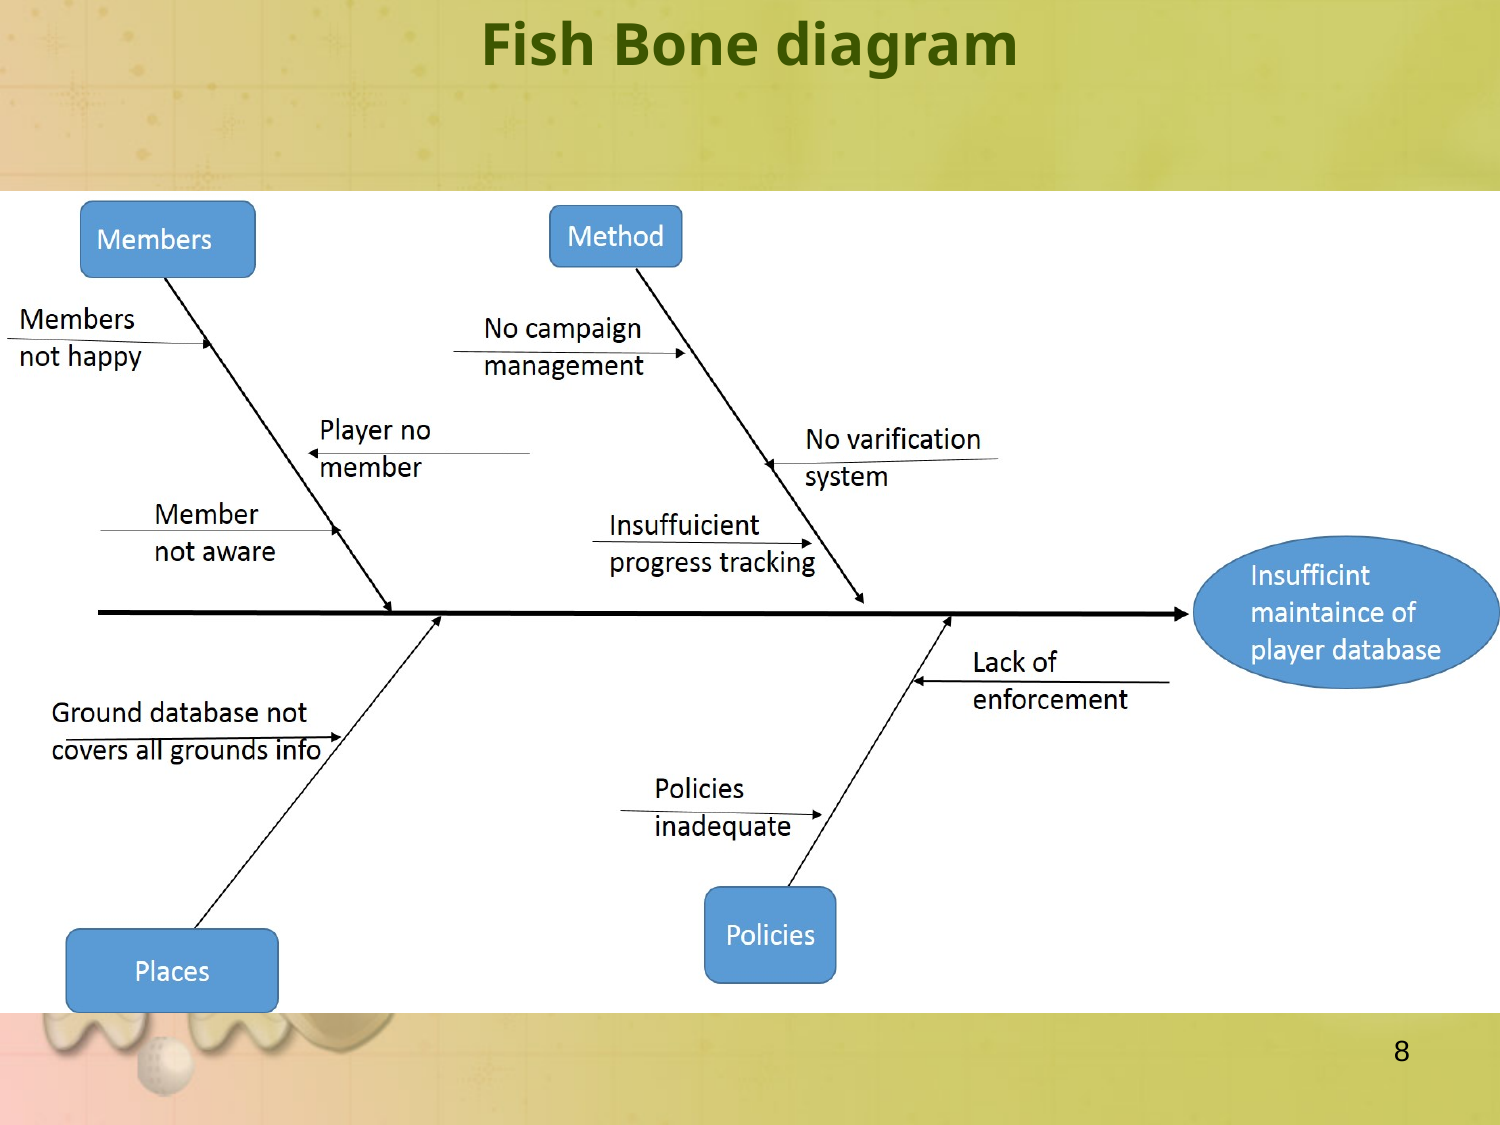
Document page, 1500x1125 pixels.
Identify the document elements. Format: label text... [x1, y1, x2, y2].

text_box Fish Bone diagram [0, 0, 1500, 85]
picture [0, 85, 1500, 1125]
slide_number 8 [1074, 1024, 1426, 1103]
